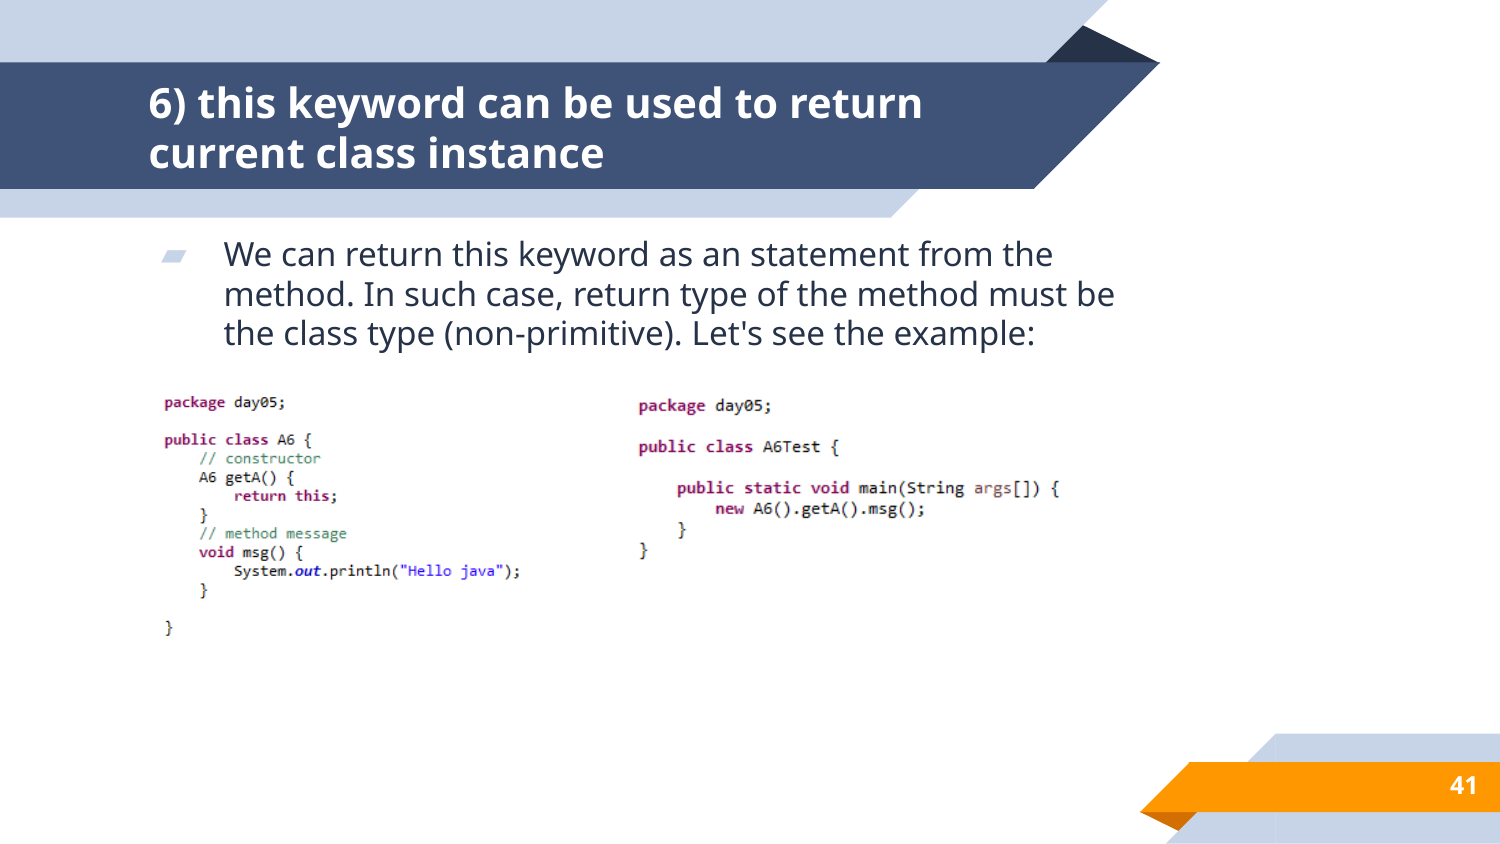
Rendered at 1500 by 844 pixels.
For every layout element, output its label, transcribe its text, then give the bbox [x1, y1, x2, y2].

title 6) this keyword can be used to return current class instance [133, 64, 1035, 190]
list We can return this keyword as an statement from the method. In such case, return type of the method must be the class type (non-primitive). Let's see the example: [133, 217, 1140, 734]
slide_number 41 [1249, 760, 1494, 813]
picture [162, 396, 526, 641]
picture [636, 396, 1063, 570]
